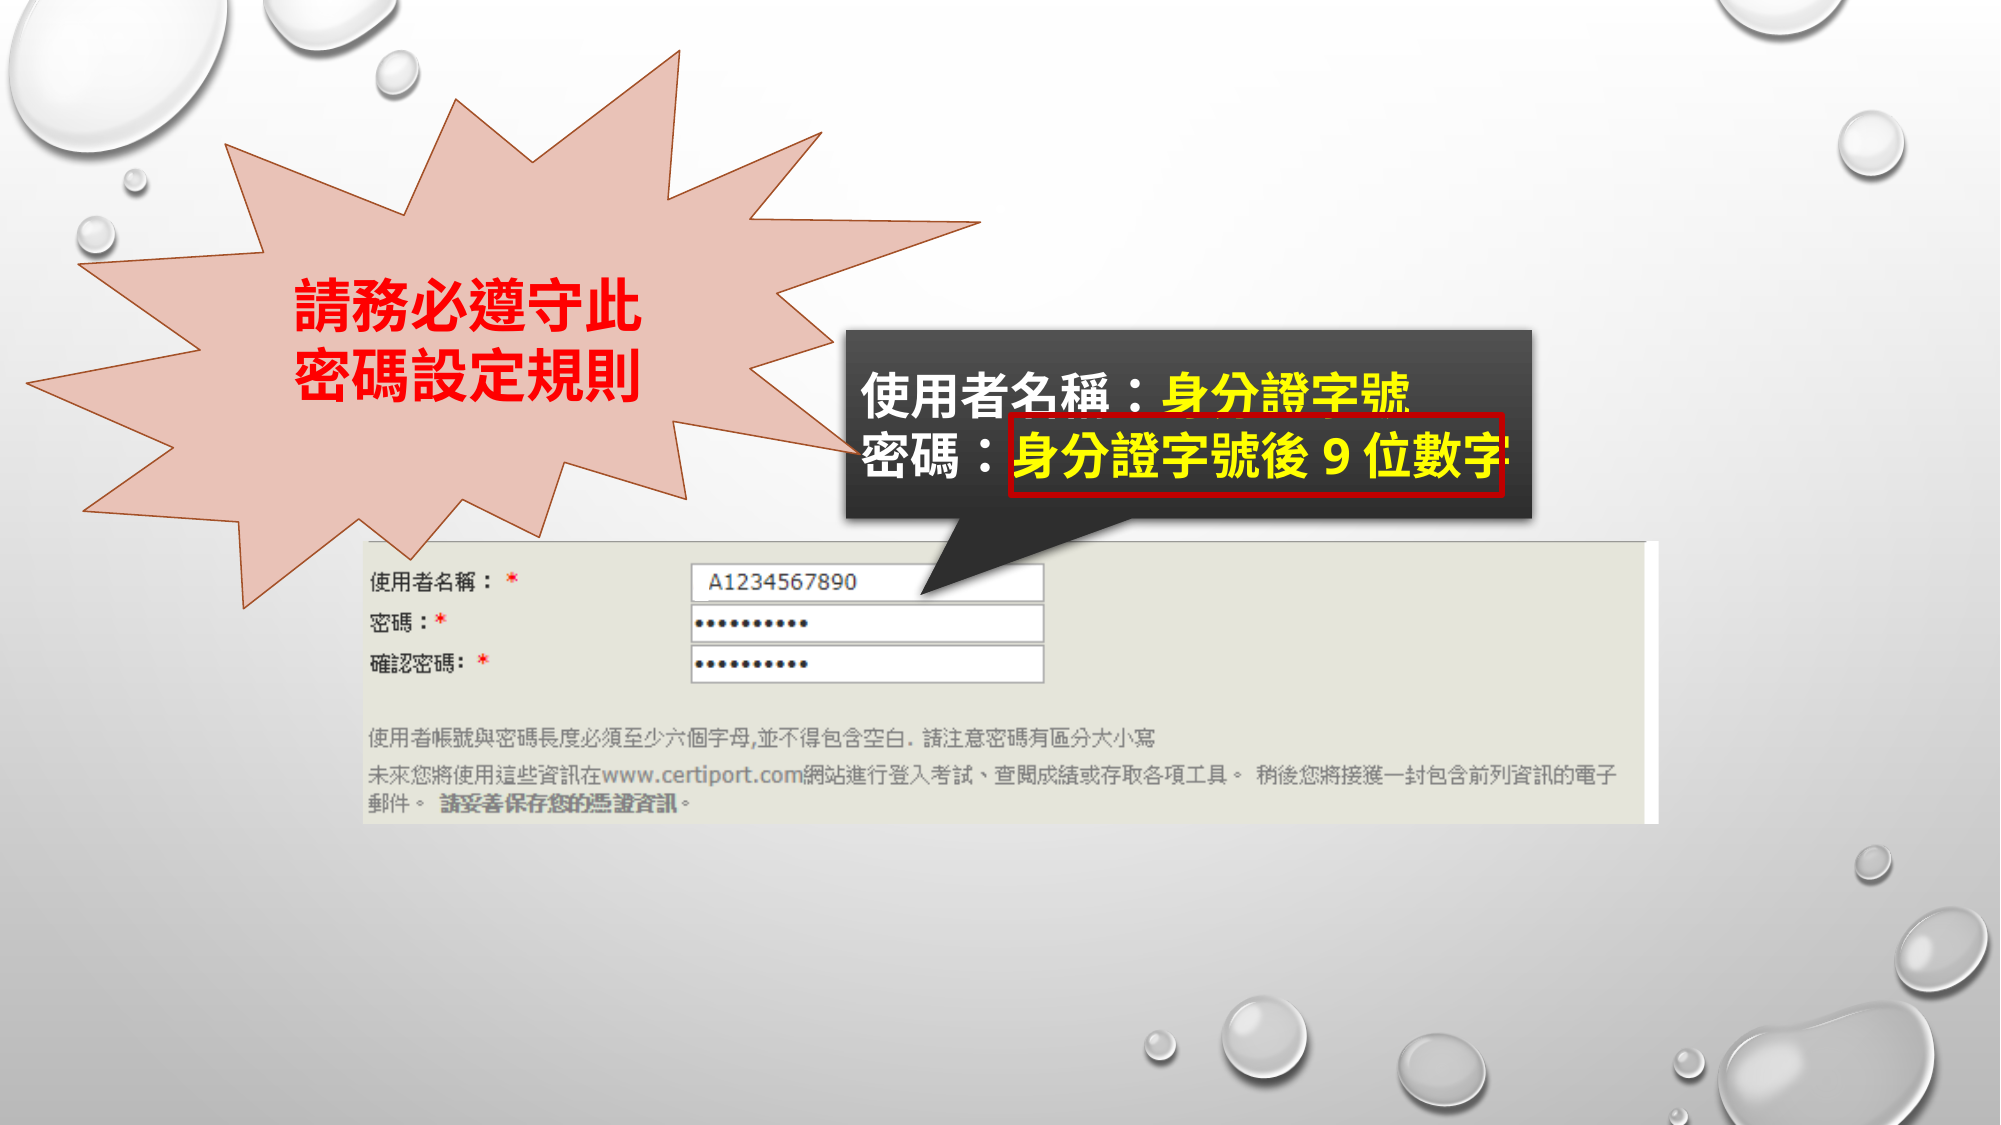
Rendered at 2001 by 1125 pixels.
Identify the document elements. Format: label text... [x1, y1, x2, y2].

text_box 請務必遵守此密碼設定規則 [25, 49, 982, 610]
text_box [362, 329, 1660, 824]
picture [0, 0, 2000, 1125]
